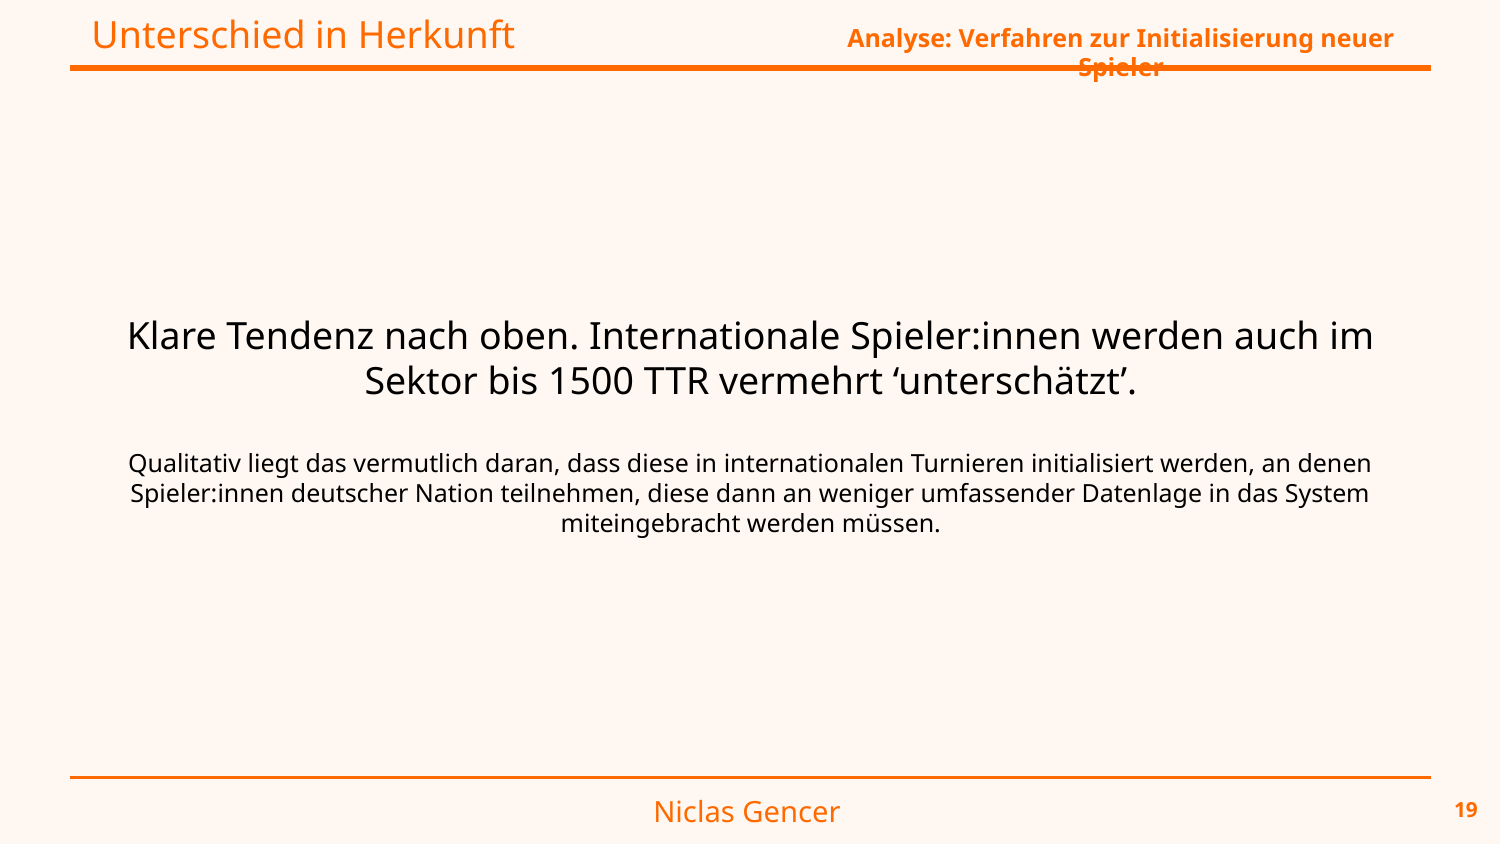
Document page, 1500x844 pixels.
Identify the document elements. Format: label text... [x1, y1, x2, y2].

slide_number 19 [1431, 778, 1500, 844]
text_box Niclas Gencer [396, 778, 1098, 843]
text_box Klare Tendenz nach oben. Internationale Spieler:innen werden auch im Sektor bis 1500 TTR vermehrt ‘unterschätzt’. Qualitativ liegt das vermutlich daran, dass diese in internationalen Turnieren initialisiert werden, an denen Spieler:innen deutscher Nation teilnehmen, diese dann an weniger umfassender Datenlage in das System miteingebracht werden müssen. [70, 294, 1432, 556]
text_box Analyse: Verfahren zur Initialisierung neuer Spieler [814, 7, 1428, 97]
text_box Unterschied in Herkunft [76, 0, 650, 68]
